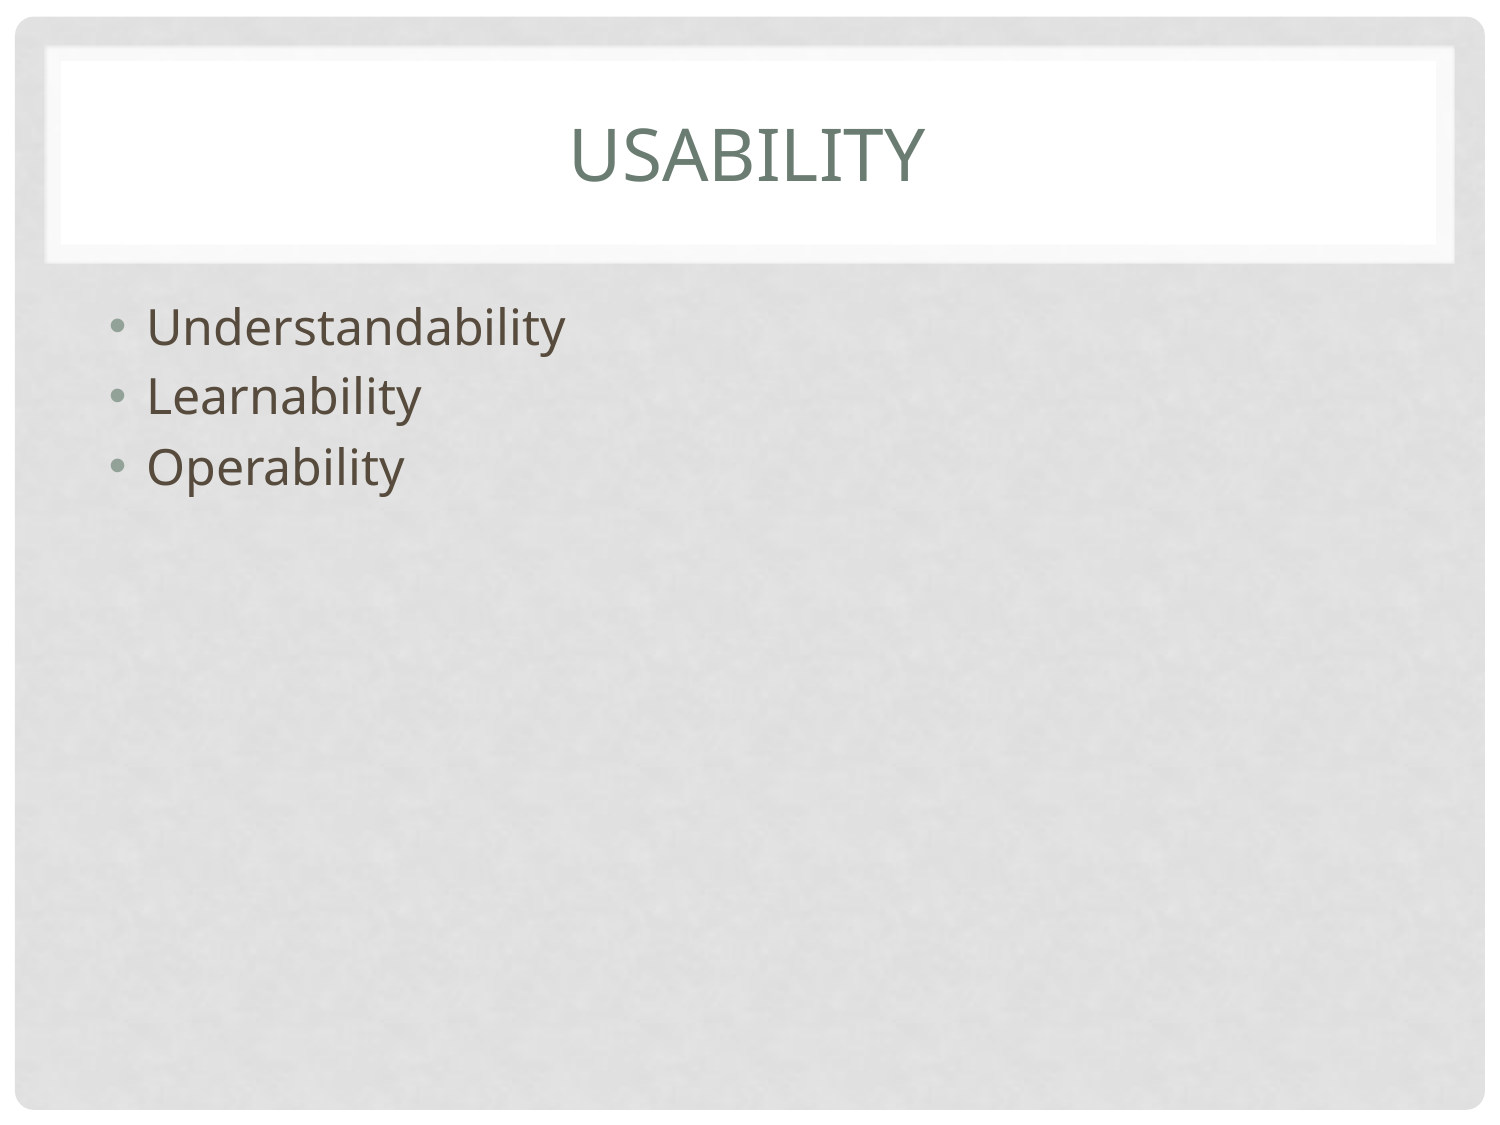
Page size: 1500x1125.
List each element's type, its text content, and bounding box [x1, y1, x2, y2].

title Usability [69, 66, 1425, 238]
list Understandability Learnability Operability [75, 287, 1425, 1005]
